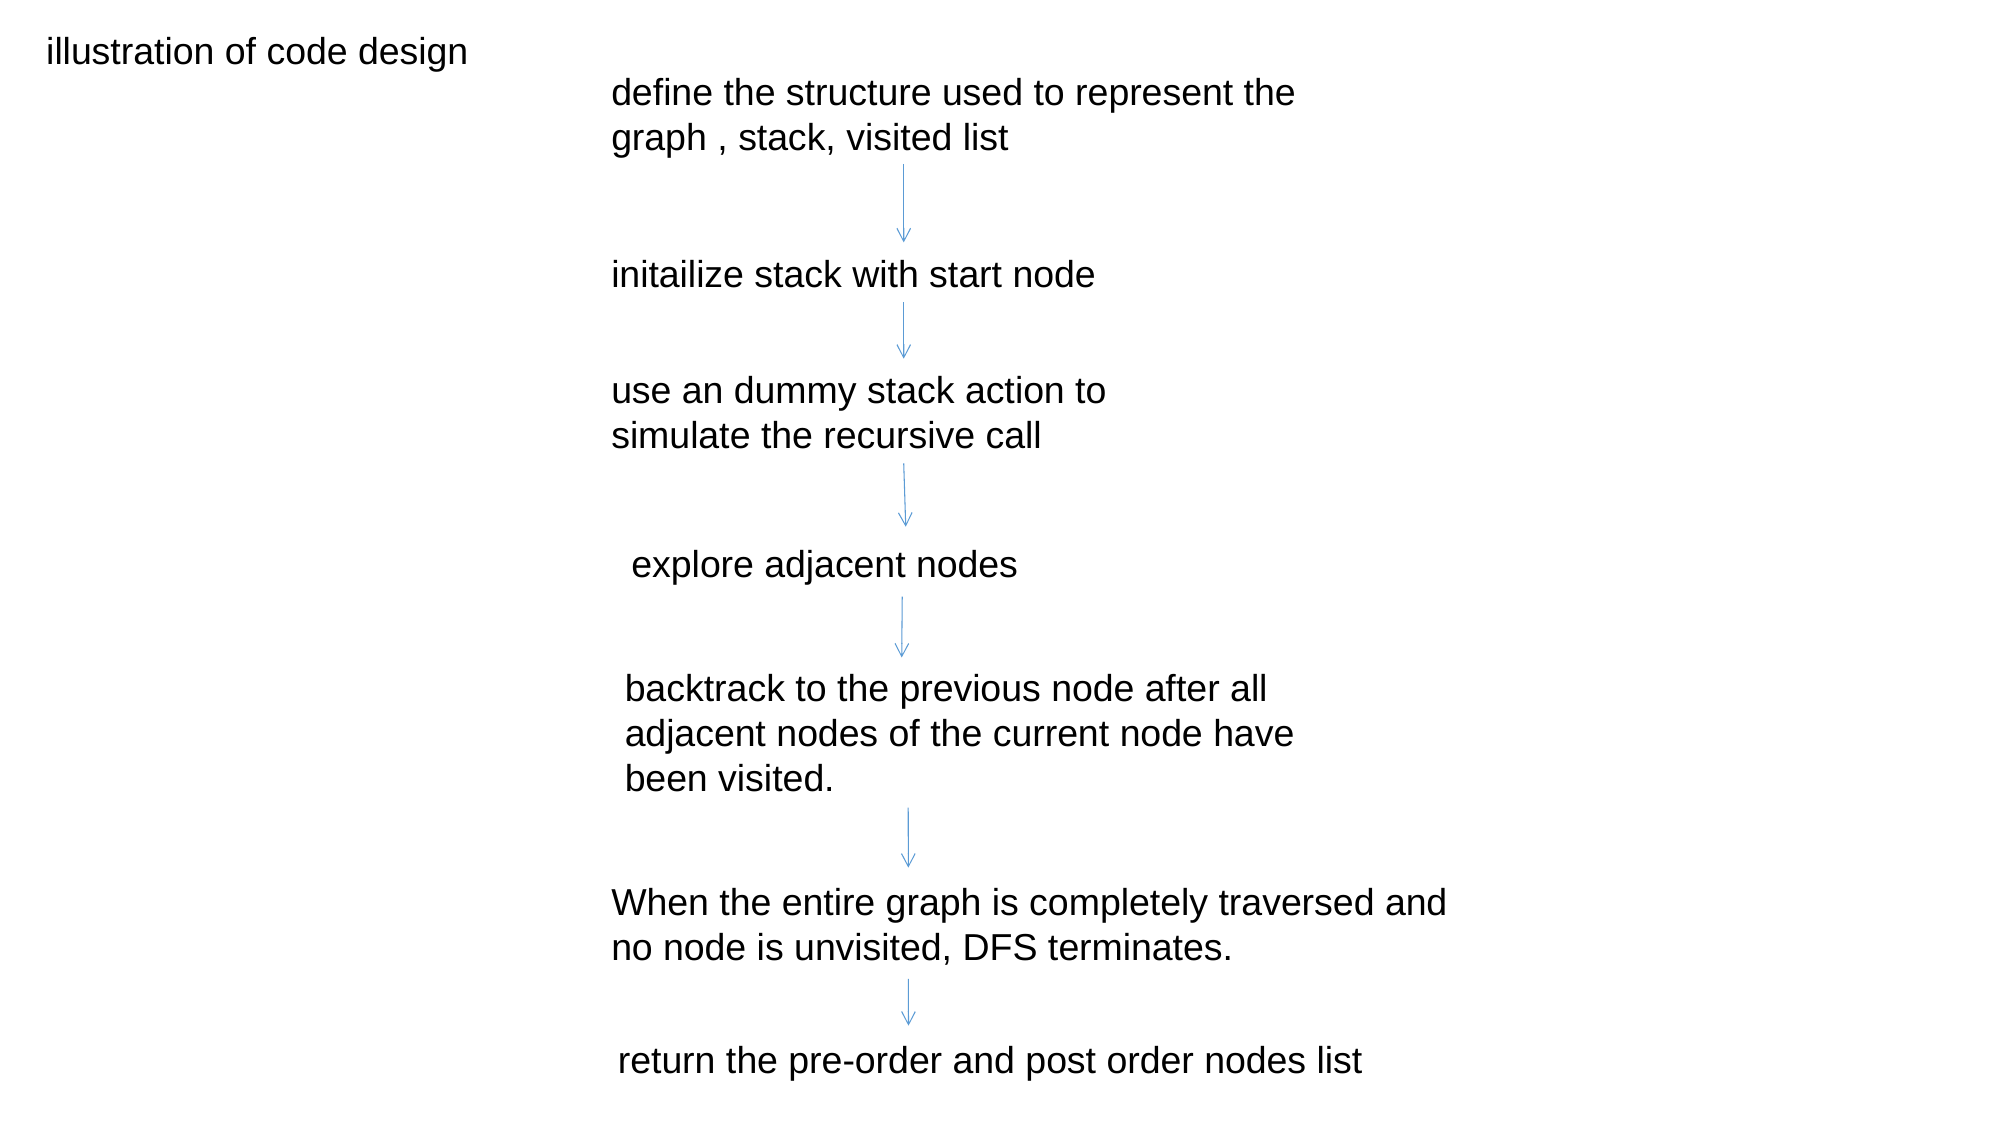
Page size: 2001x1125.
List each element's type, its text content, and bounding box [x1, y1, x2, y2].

text_box define the structure used to represent the graph , stack, visited list [596, 60, 1334, 166]
text_box backtrack to the previous node after all adjacent nodes of the current node have been visited. [609, 656, 1340, 807]
text_box return the pre-order and post order nodes list [603, 1028, 1456, 1088]
text_box explore adjacent nodes [616, 532, 1200, 592]
text_box illustration of code design [31, 19, 569, 79]
text_box initailize stack with start node [596, 242, 1211, 303]
text_box When the entire graph is completely traversed and no node is unvisited, DFS terminates. [596, 870, 1489, 975]
text_box use an dummy stack action to simulate the recursive call [596, 358, 1211, 464]
